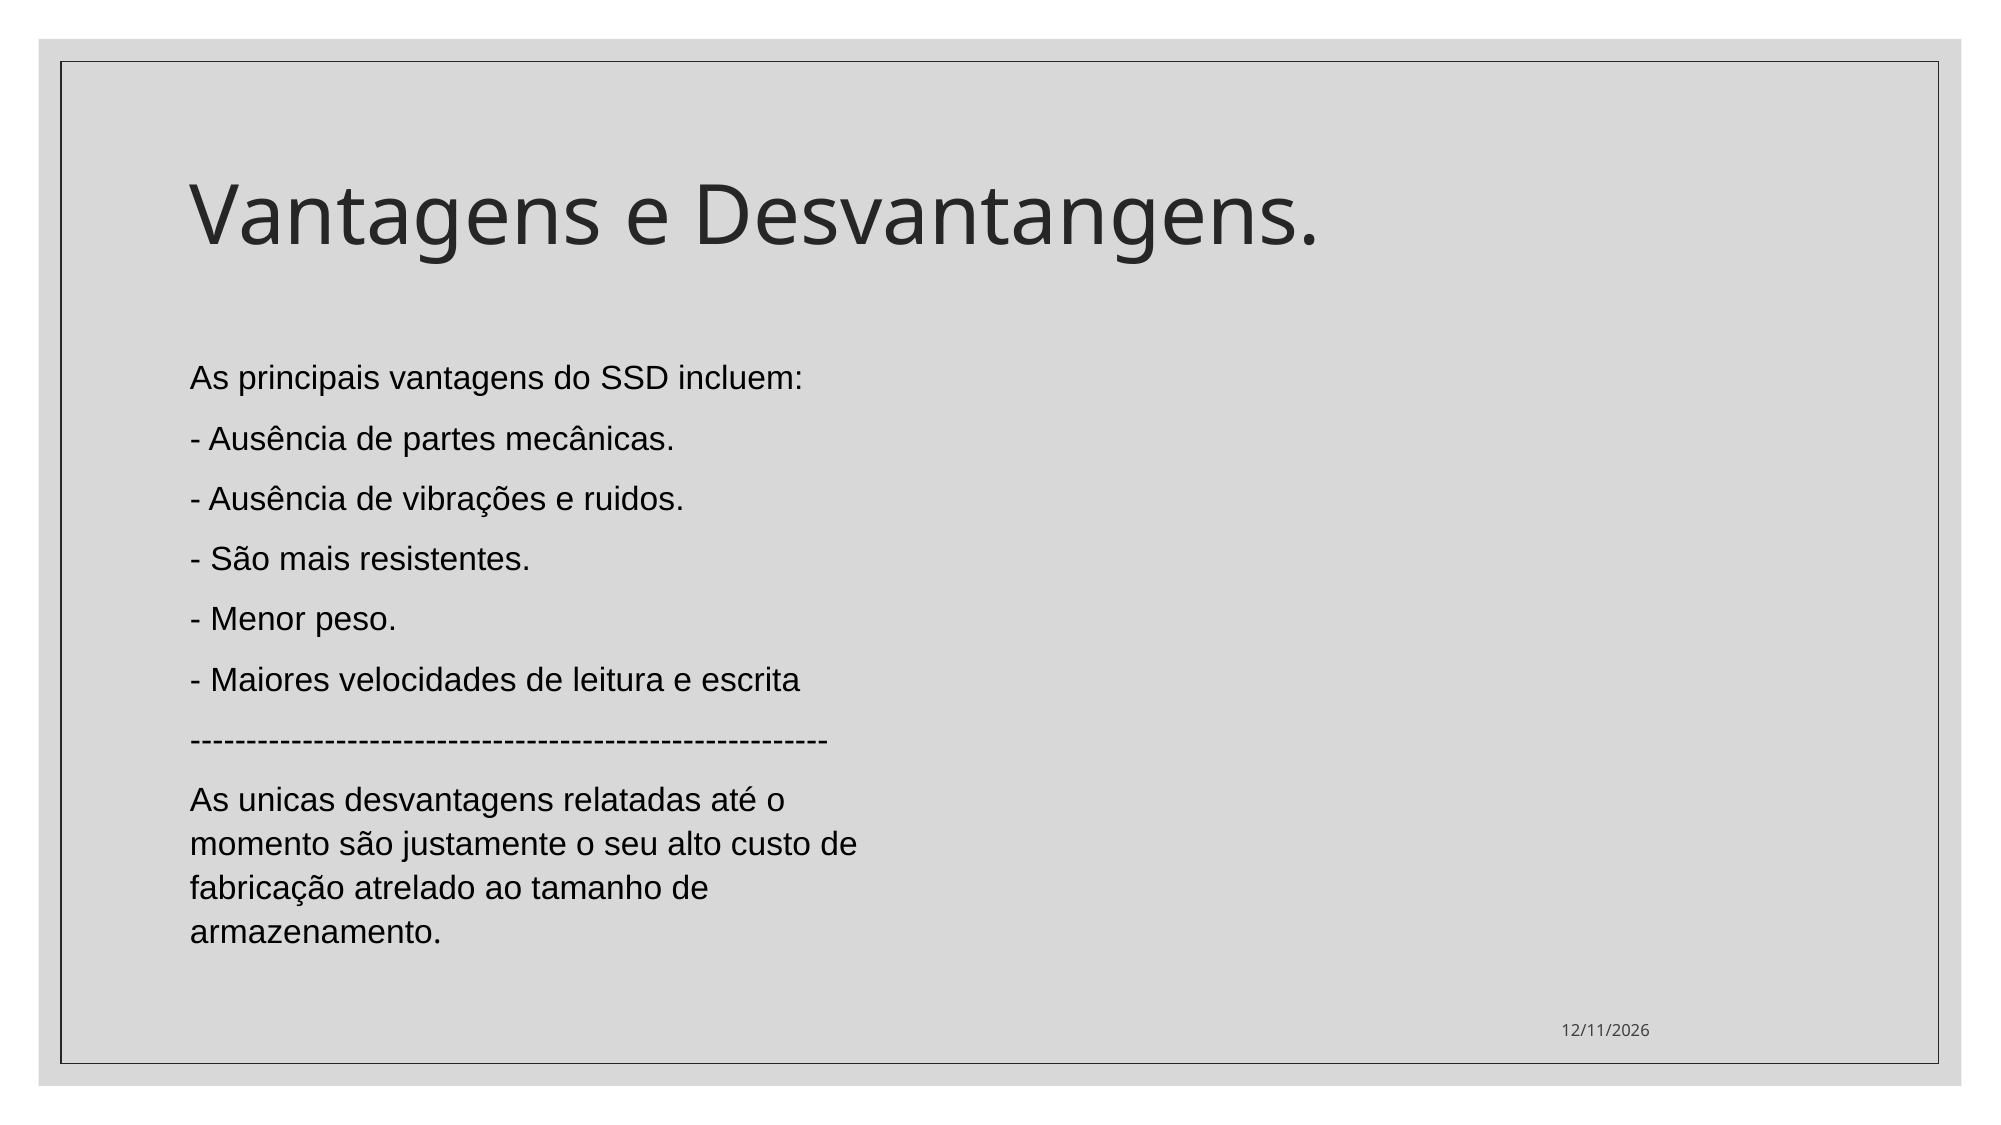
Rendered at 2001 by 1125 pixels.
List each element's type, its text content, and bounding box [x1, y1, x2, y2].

list As principais vantagens do SSD incluem: - Ausência de partes mecânicas. - Ausência de vibrações e ruidos. - São mais resistentes. - Menor peso. - Maiores velocidades de leitura e escrita --------------------------------------------------------- As unicas desvantagens relatadas até o momento são justamente o seu alto custo de fabricação atrelado ao tamanho de armazenamento. [174, 345, 940, 960]
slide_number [1190, 990, 1665, 1050]
title Vantagens e Desvantangens. [174, 105, 1825, 331]
